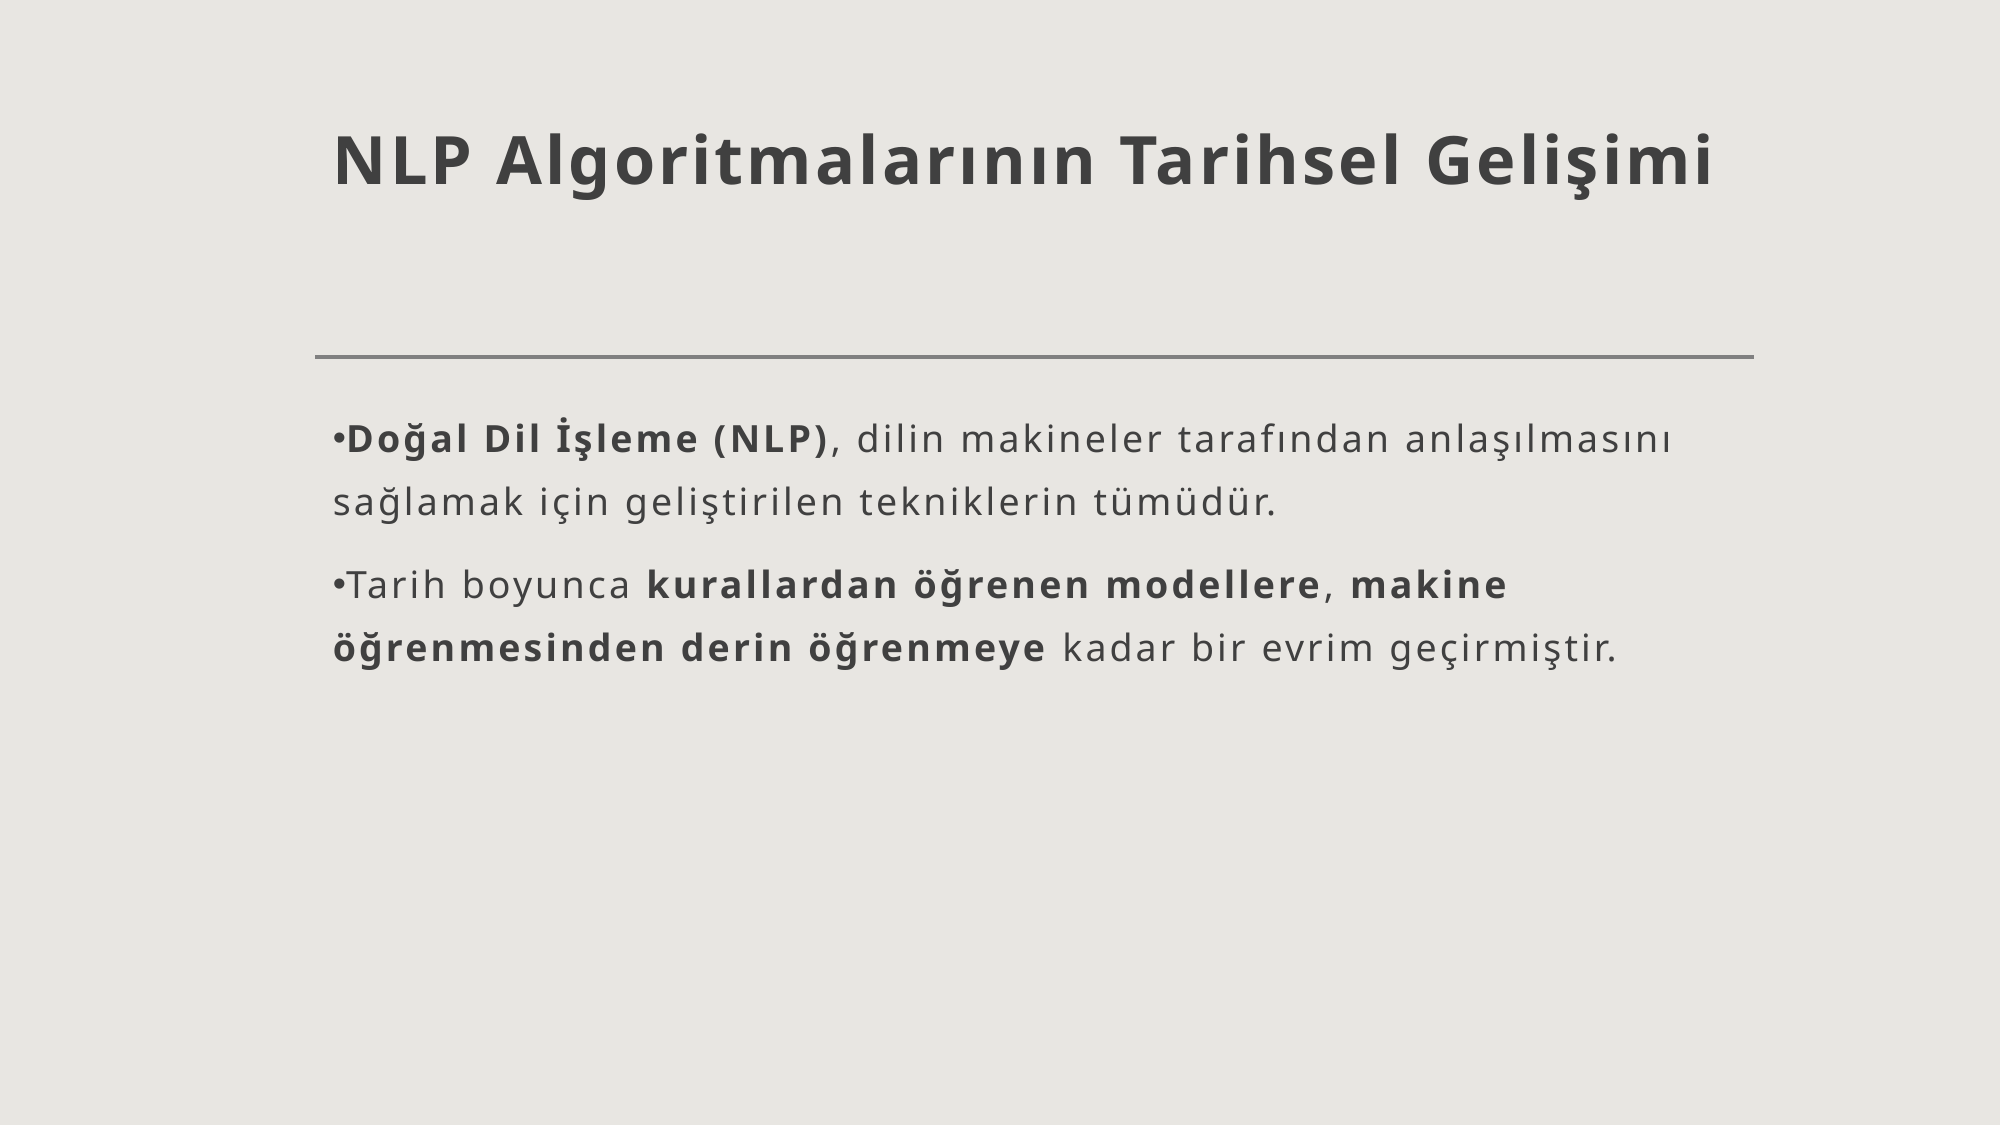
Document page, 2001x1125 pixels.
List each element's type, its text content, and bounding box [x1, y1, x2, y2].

list Doğal Dil İşleme (NLP), dilin makineler tarafından anlaşılmasını sağlamak için geliştirilen tekniklerin tümüdür. Tarih boyunca kurallardan öğrenen modellere, makine öğrenmesinden derin öğrenmeye kadar bir evrim geçirmiştir. [315, 379, 1754, 979]
title NLP Algoritmalarının Tarihsel Gelişimi [315, 72, 1754, 294]
